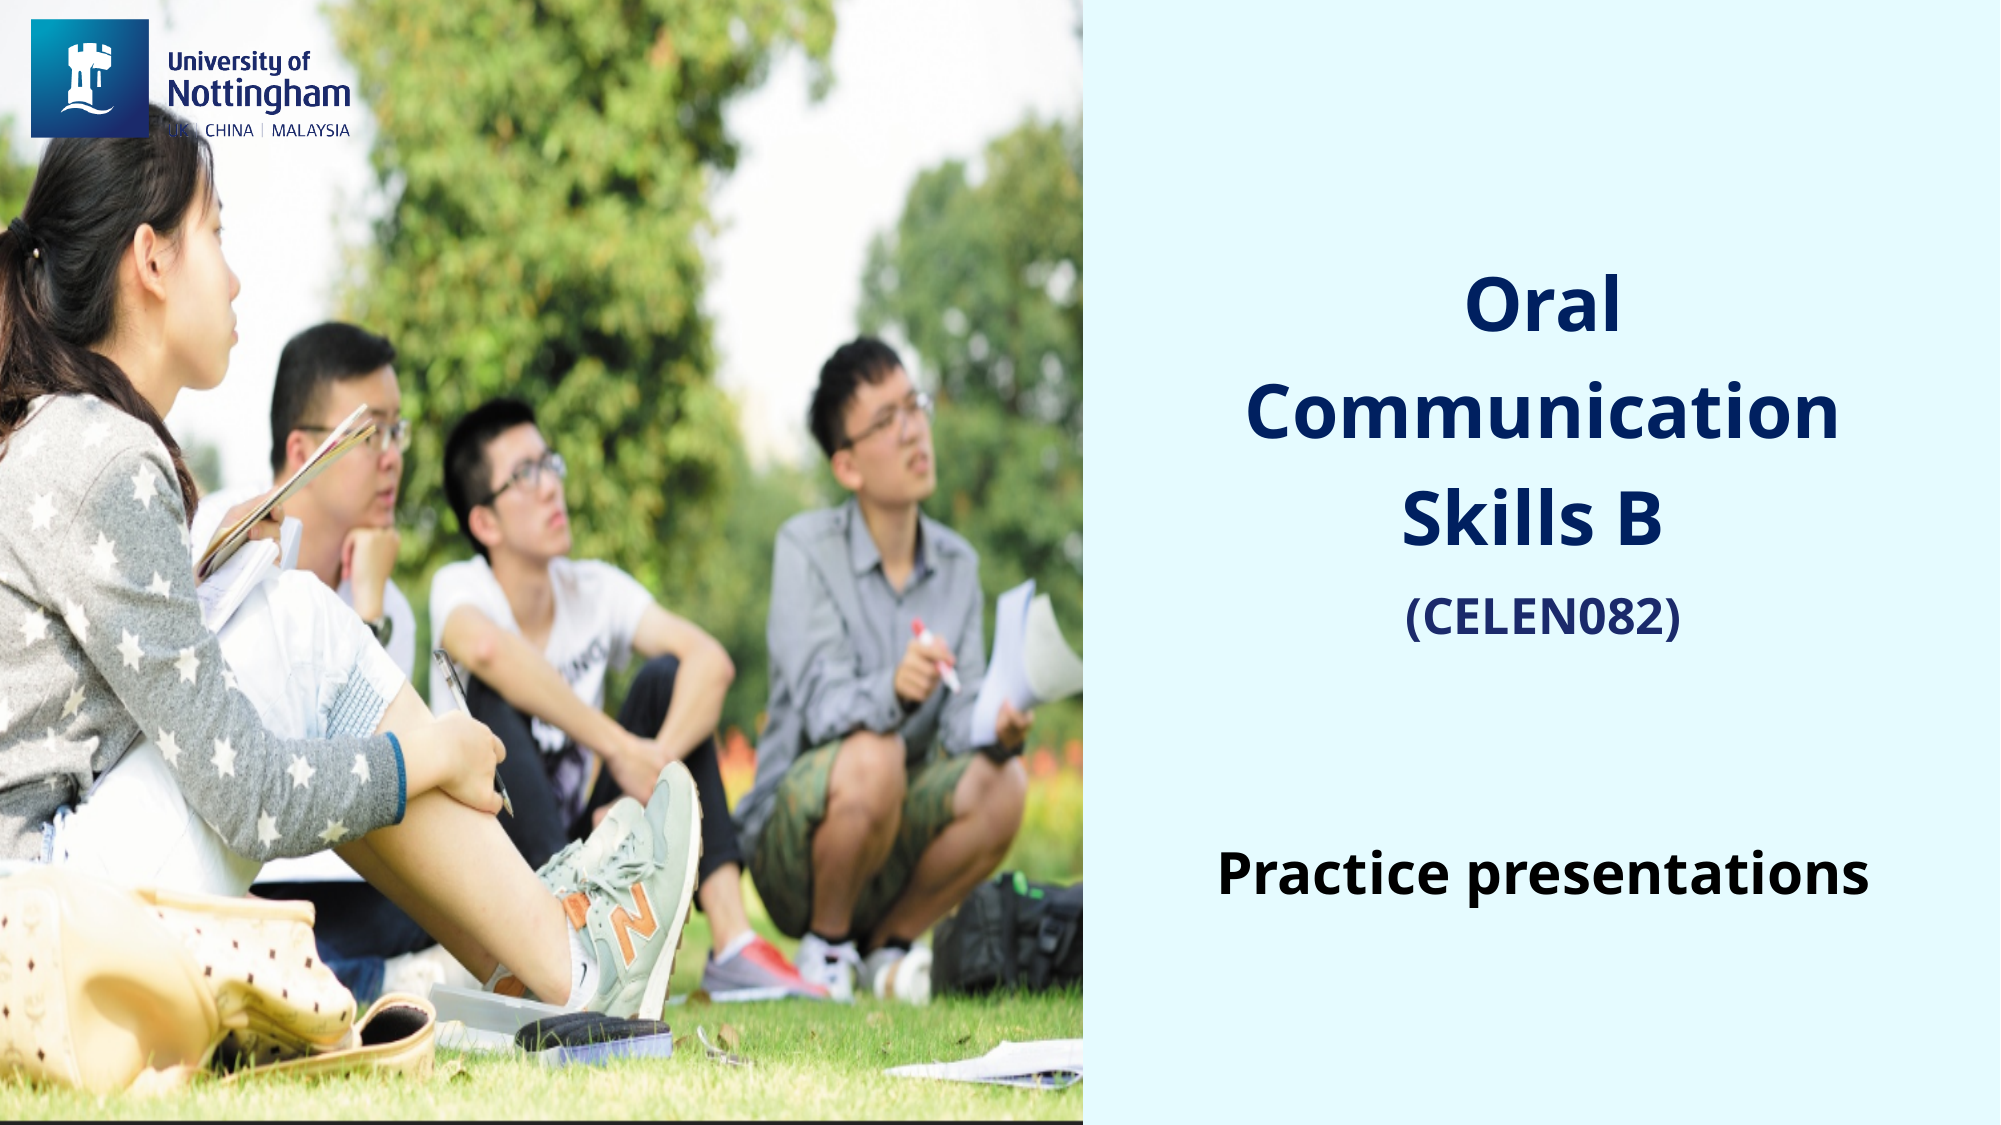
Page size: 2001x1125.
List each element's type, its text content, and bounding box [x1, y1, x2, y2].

picture [0, 0, 1083, 1125]
text_box Oral Communication Skills B (CELEN082) Practice presentations [1153, 231, 1934, 998]
